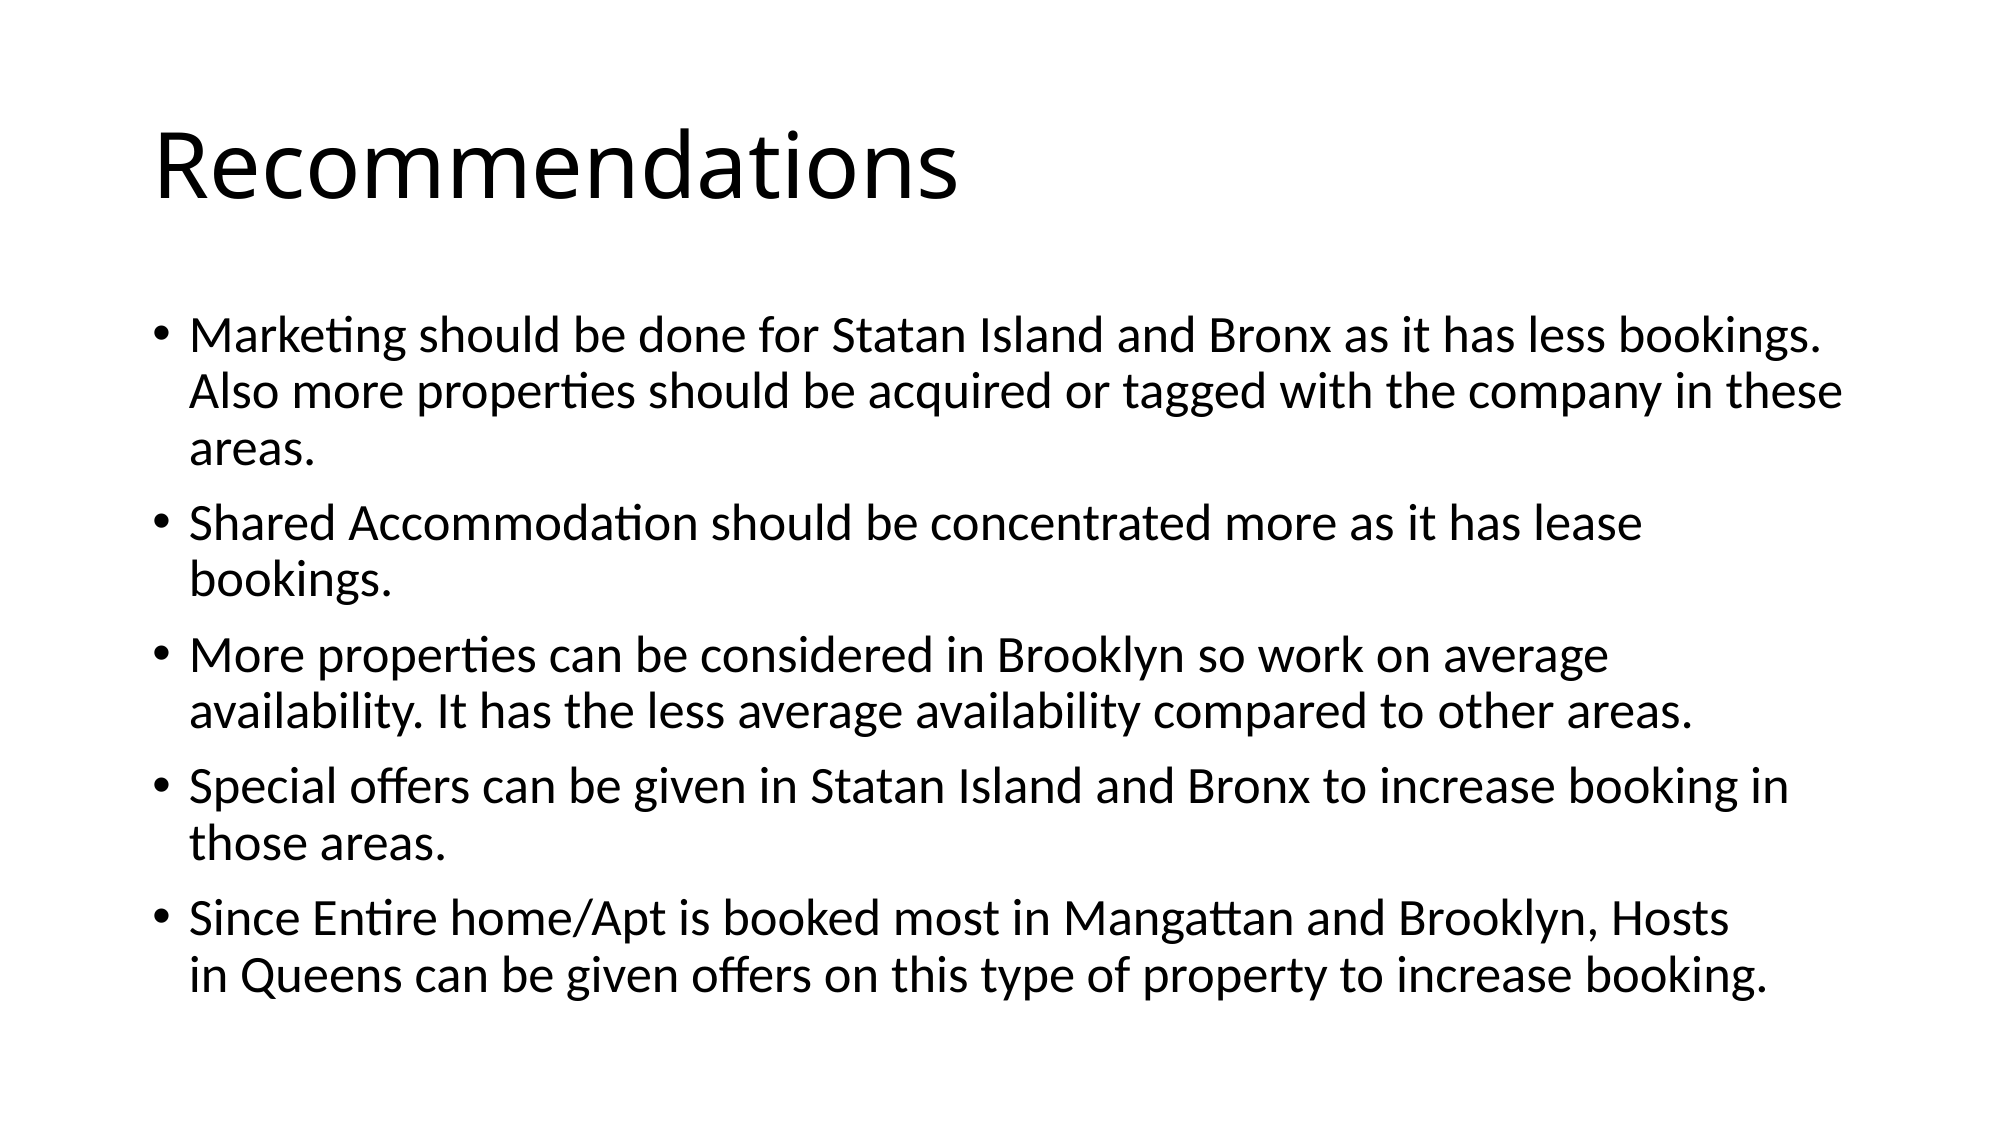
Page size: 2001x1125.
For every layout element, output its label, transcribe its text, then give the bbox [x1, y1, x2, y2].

title Recommendations [137, 59, 1863, 278]
list Marketing should be done for Statan Island and Bronx as it has less bookings. Also more properties should be acquired or tagged with the company in these areas. Shared Accommodation should be concentrated more as it has lease bookings. More properties can be considered in Brooklyn so work on average availability. It has the less average availability compared to other areas. Special offers can be given in Statan Island and Bronx to increase booking in those areas. Since Entire home/Apt is booked most in Mangattan and Brooklyn, Hosts in Queens can be given offers on this type of property to increase booking. [137, 299, 1863, 1014]
